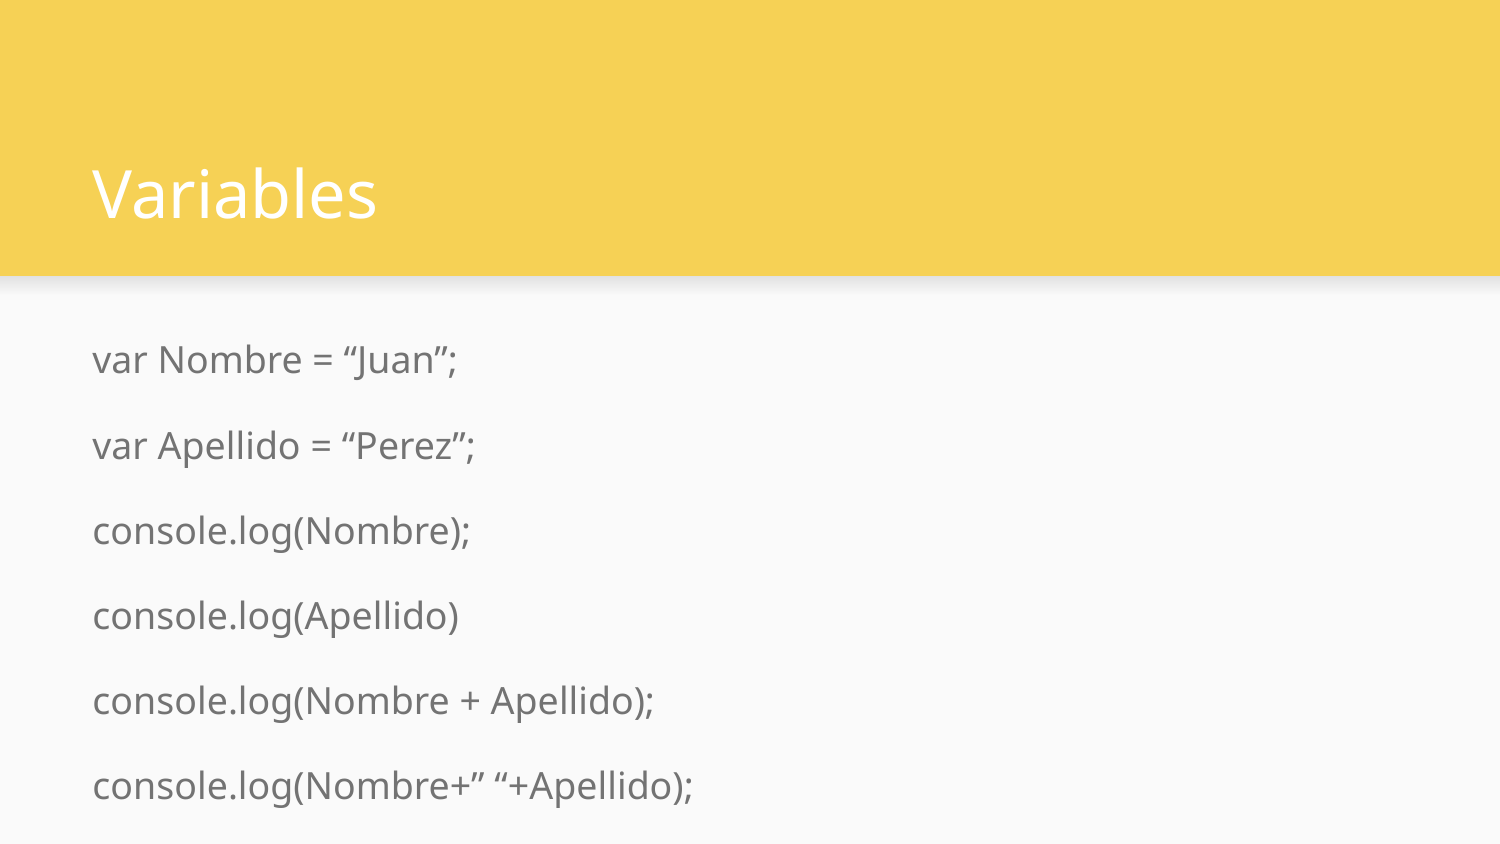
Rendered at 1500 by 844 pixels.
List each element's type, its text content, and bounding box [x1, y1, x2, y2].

title Variables [77, 121, 1427, 248]
list var Nombre = “Juan”; var Apellido = “Perez”; console.log(Nombre); console.log(Apellido) console.log(Nombre + Apellido); console.log(Nombre+” “+Apellido); [77, 314, 1427, 806]
